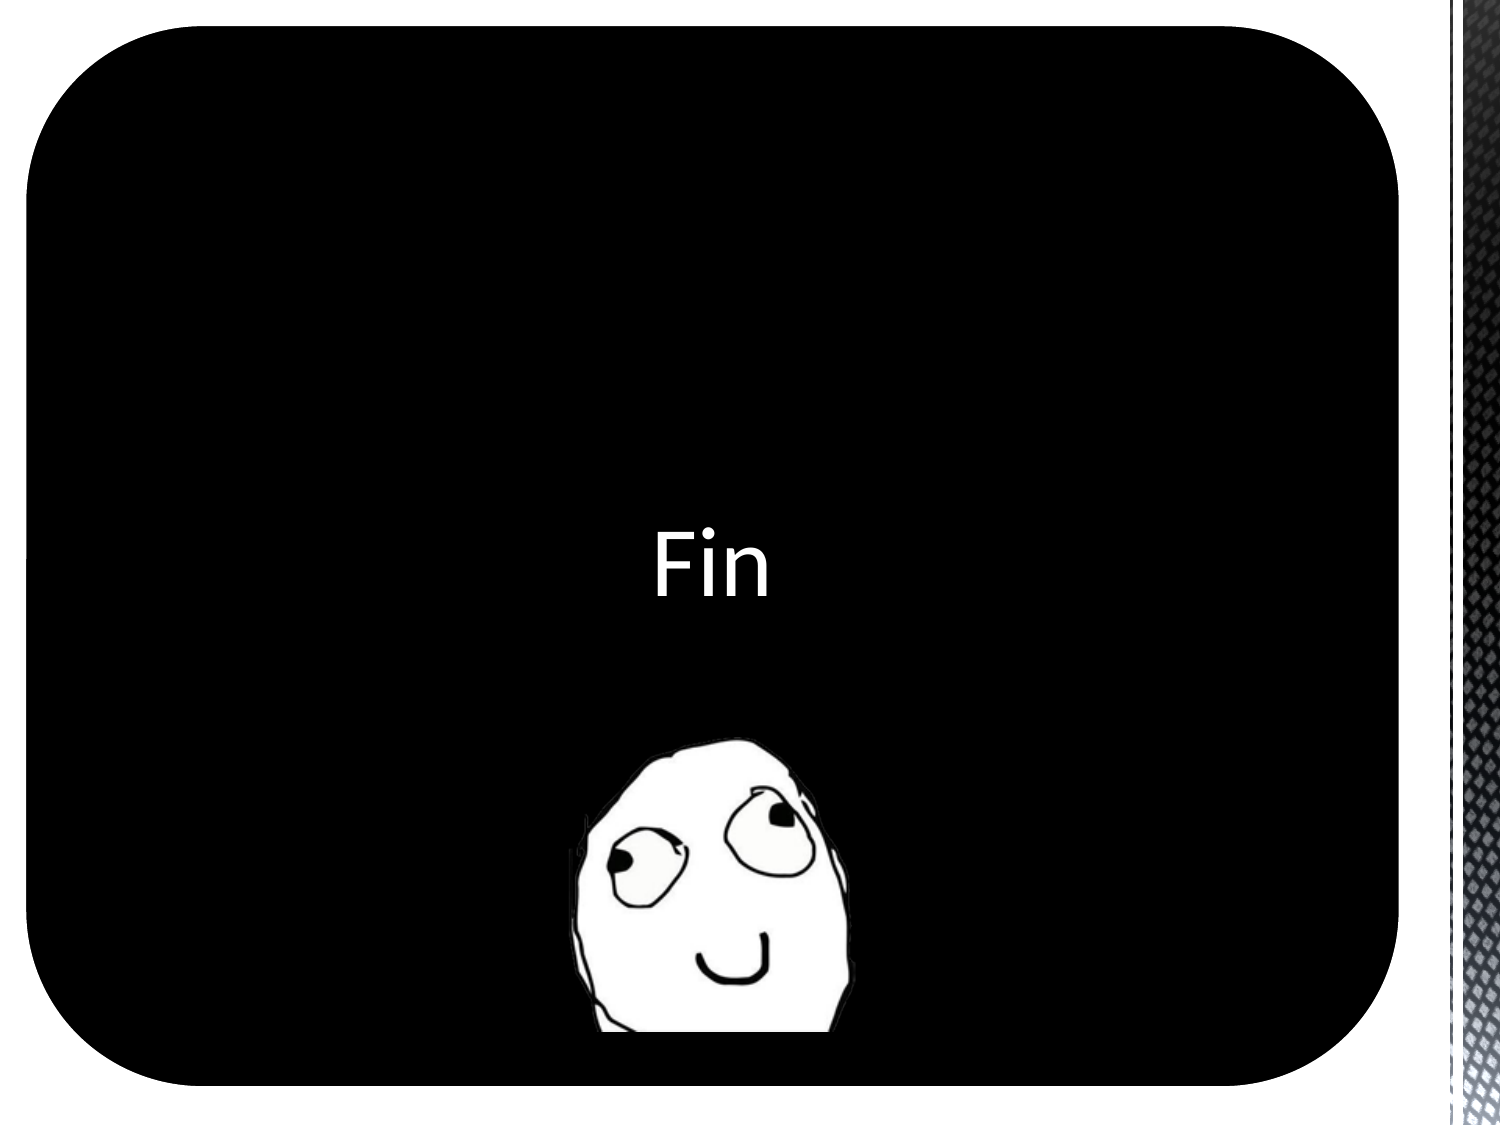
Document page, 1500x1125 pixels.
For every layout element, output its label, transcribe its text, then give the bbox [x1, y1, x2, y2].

picture [524, 737, 901, 1032]
picture [1447, 0, 1500, 1125]
text_box Fin [23, 23, 1402, 1089]
